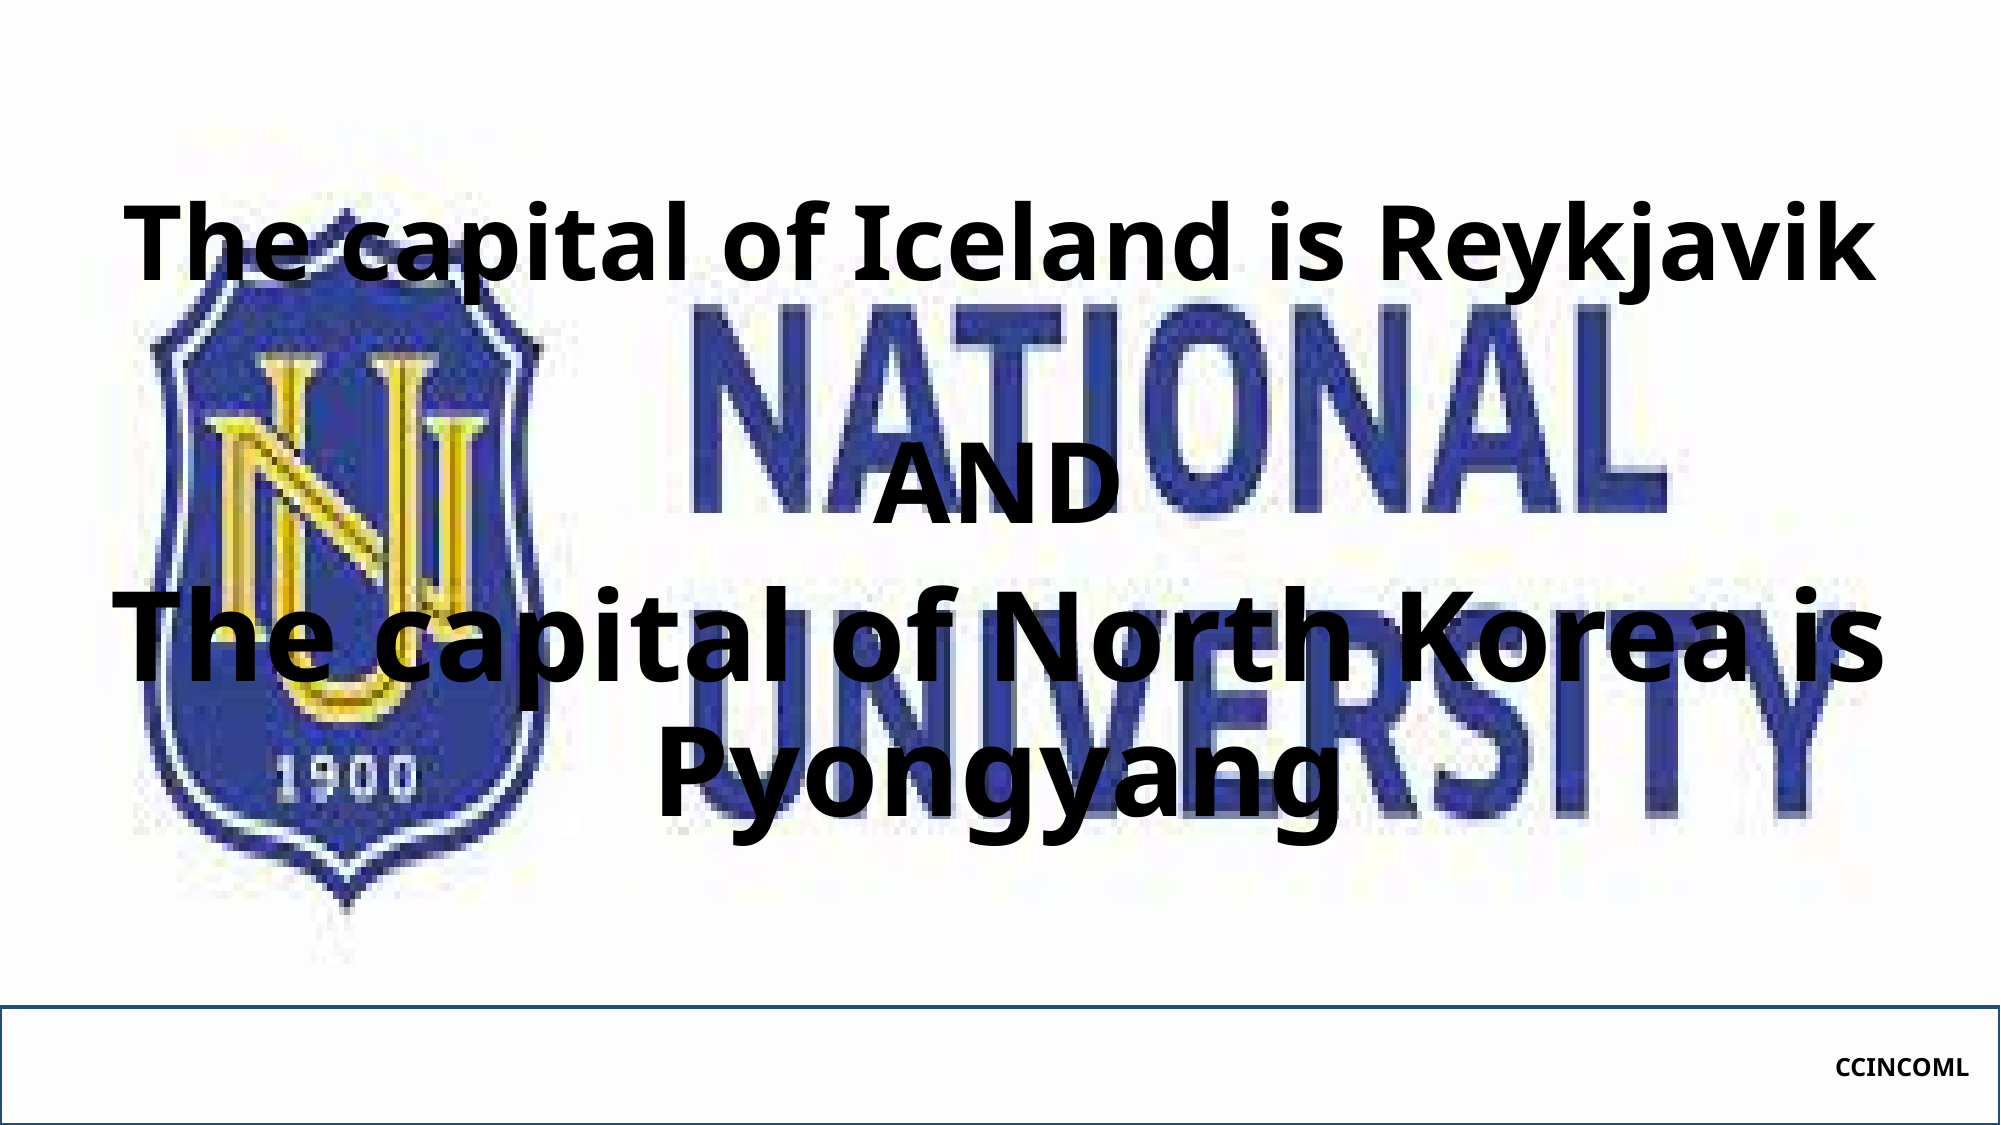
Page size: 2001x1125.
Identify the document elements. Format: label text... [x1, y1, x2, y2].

footer CCINCOML [0, 1007, 2000, 1125]
picture [0, 0, 2000, 1007]
text_box The capital of Iceland is Reykjavik [86, 170, 1914, 311]
title AND [86, 415, 1914, 556]
text_box The capital of North Korea is Pyongyang [86, 607, 1914, 852]
